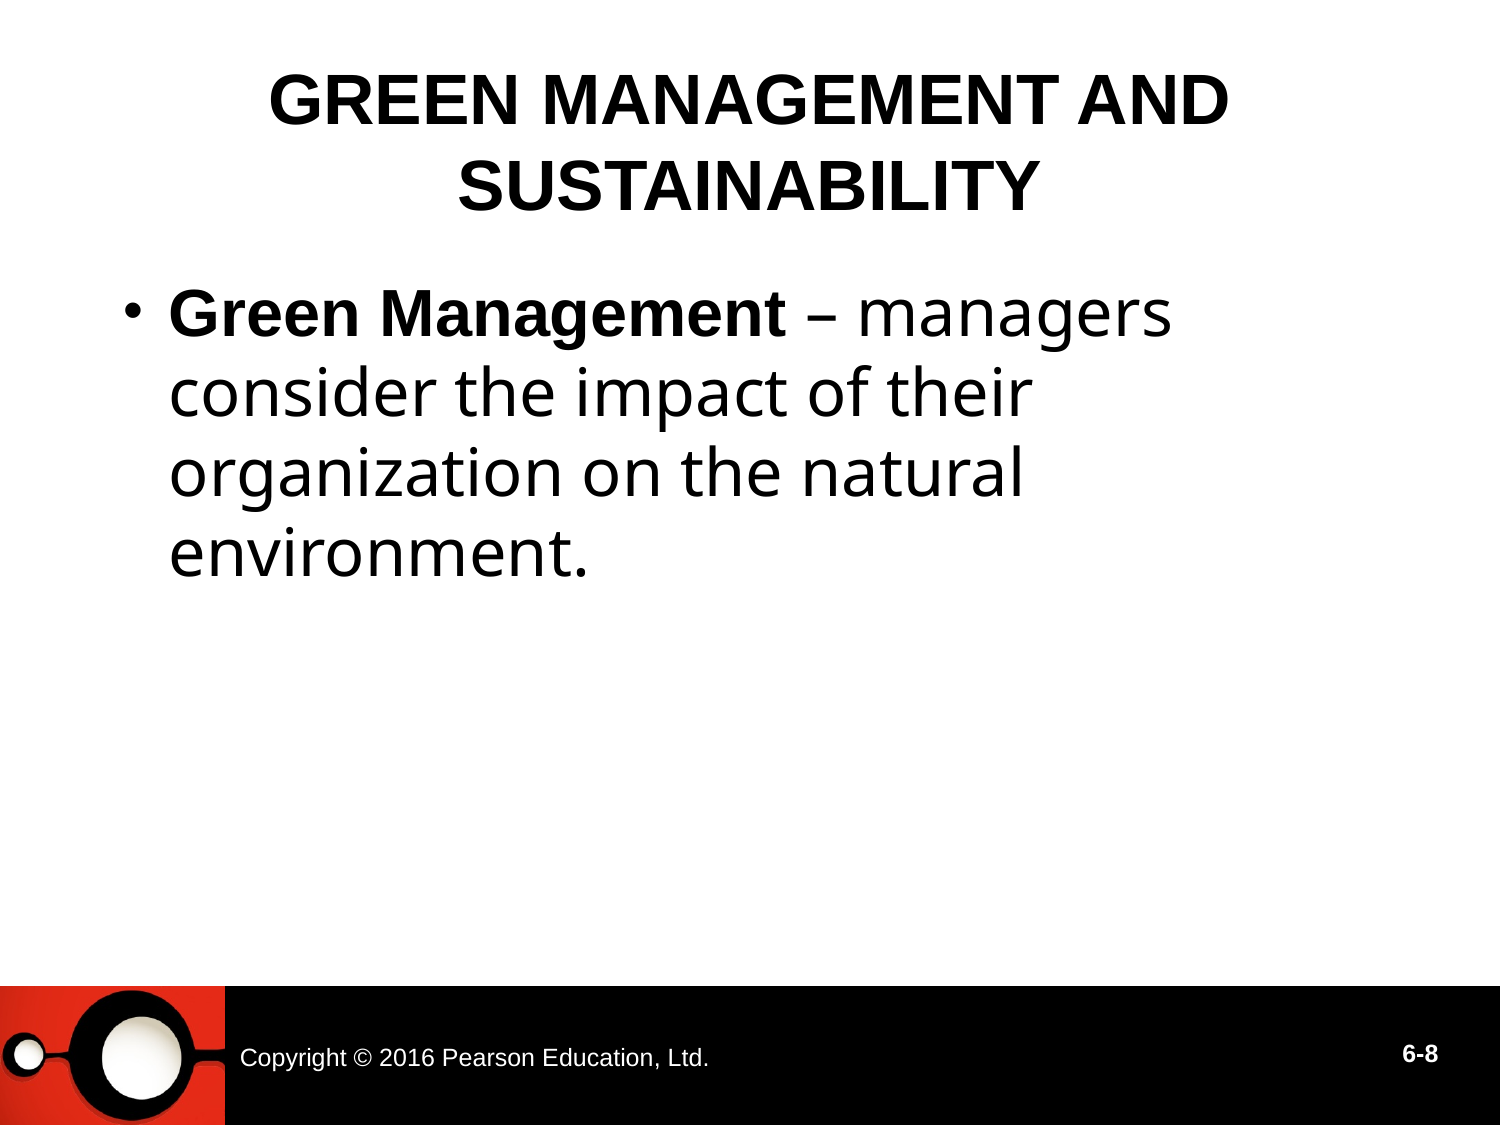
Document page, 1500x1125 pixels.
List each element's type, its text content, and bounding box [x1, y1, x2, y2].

list Green Management – managers consider the impact of their organization on the natural environment. [112, 262, 1388, 875]
footer Copyright © 2016 Pearson Education, Ltd. [225, 1026, 838, 1087]
title Green Management and Sustainability [112, 45, 1388, 233]
picture [0, 986, 225, 1125]
slide_number 6-8 [1387, 1026, 1500, 1087]
